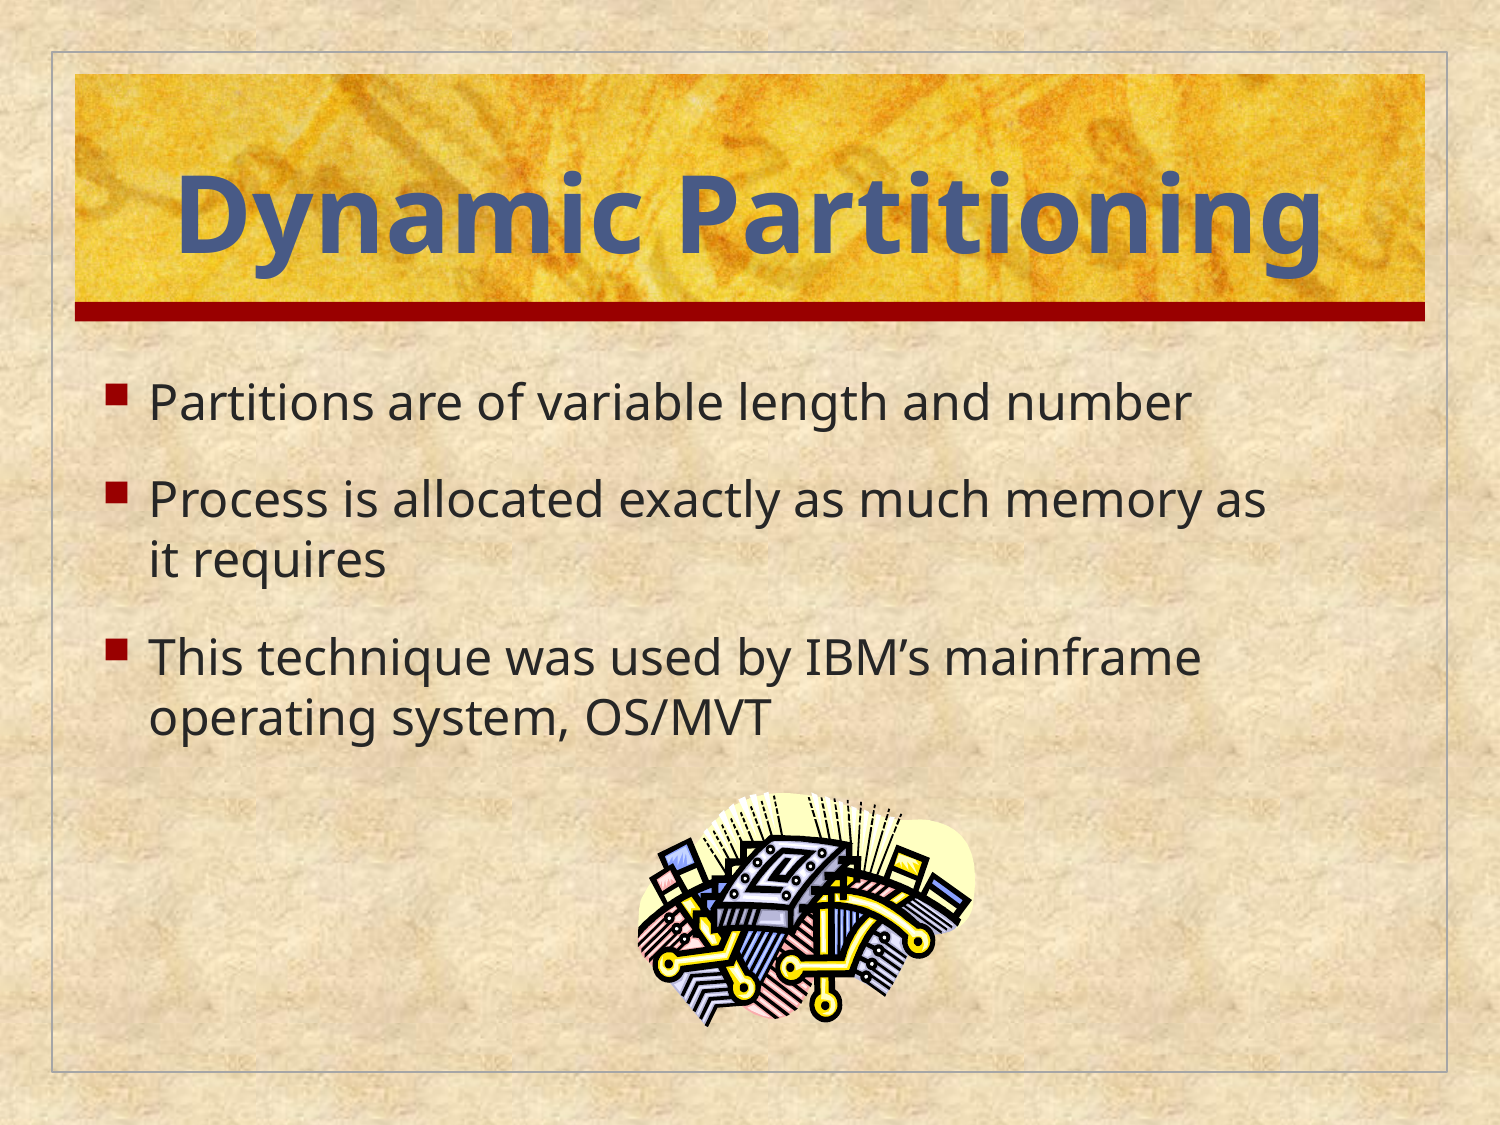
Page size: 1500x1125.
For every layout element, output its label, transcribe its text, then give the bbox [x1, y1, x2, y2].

list Partitions are of variable length and number Process is allocated exactly as much memory as it requires This technique was used by IBM’s mainframe operating system, OS/MVT [87, 362, 1313, 1125]
title Dynamic Partitioning [108, 74, 1392, 275]
picture [0, 0, 1500, 1125]
picture [636, 786, 980, 1032]
picture [53, 53, 1446, 1071]
